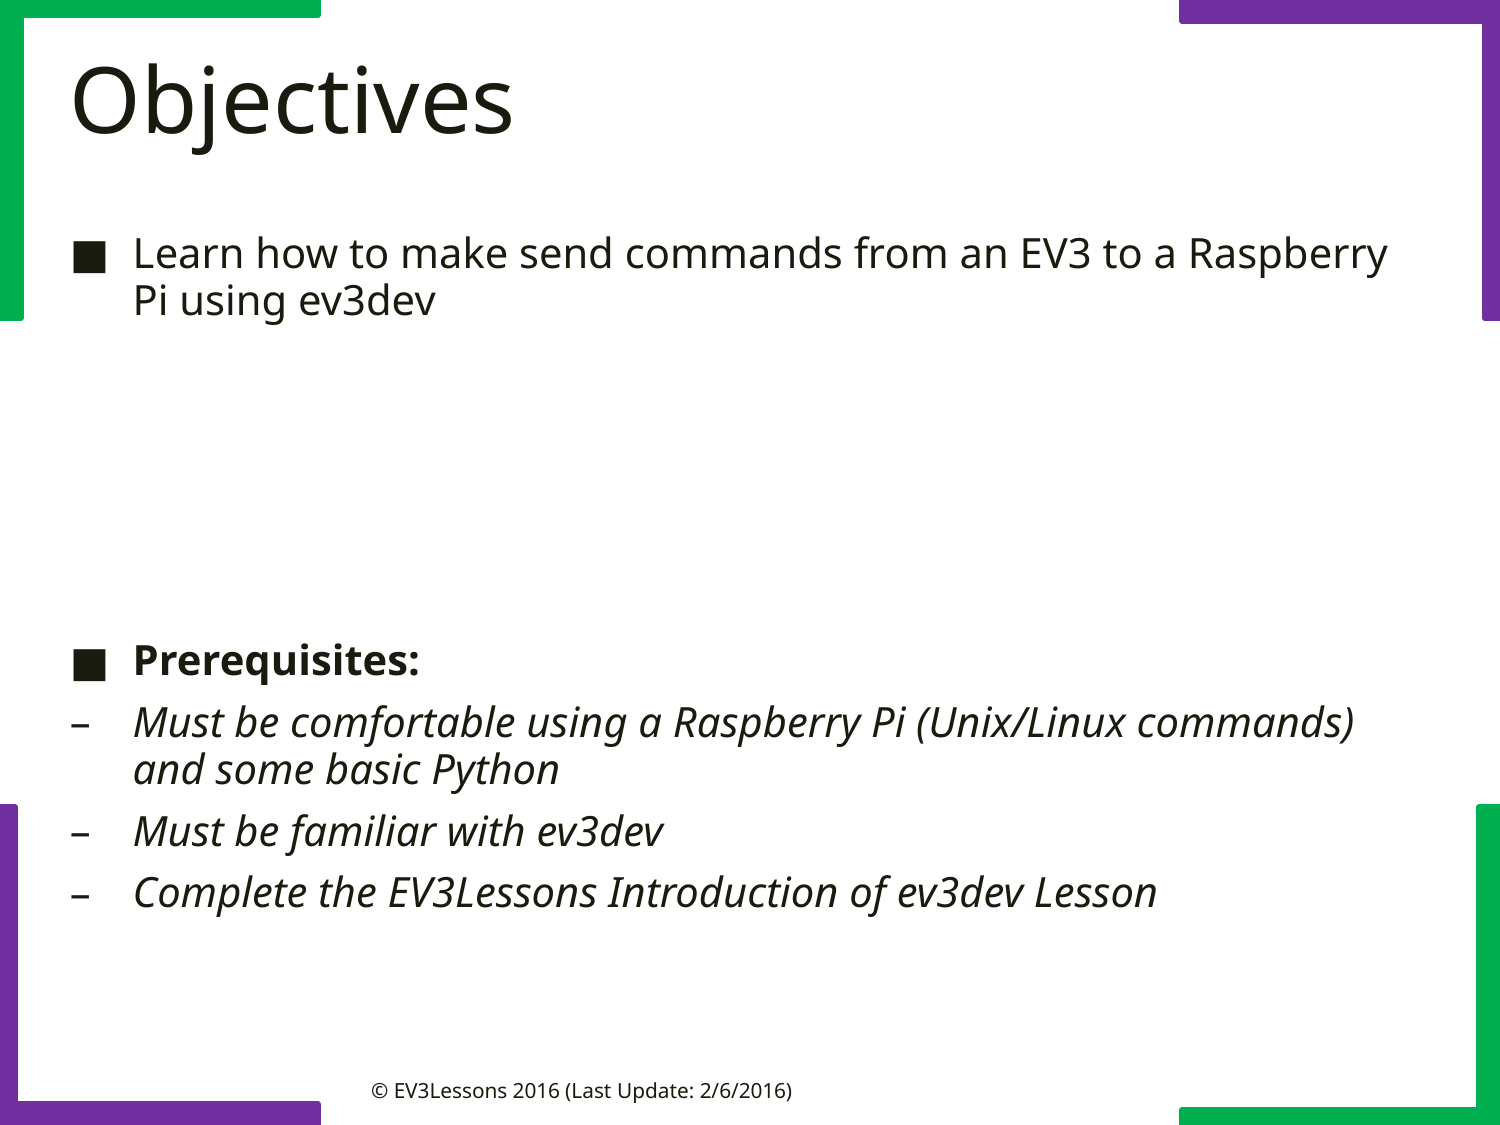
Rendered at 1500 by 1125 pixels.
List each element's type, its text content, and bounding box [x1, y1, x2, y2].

list Learn how to make send commands from an EV3 to a Raspberry Pi using ev3dev Prerequisites: Must be comfortable using a Raspberry Pi (Unix/Linux commands) and some basic Python Must be familiar with ev3dev Complete the EV3Lessons Introduction of ev3dev Lesson [54, 222, 1442, 1024]
footer © EV3Lessons 2016 (Last Update: 2/6/2016) [355, 1058, 1129, 1125]
title Objectives [54, 47, 1442, 185]
